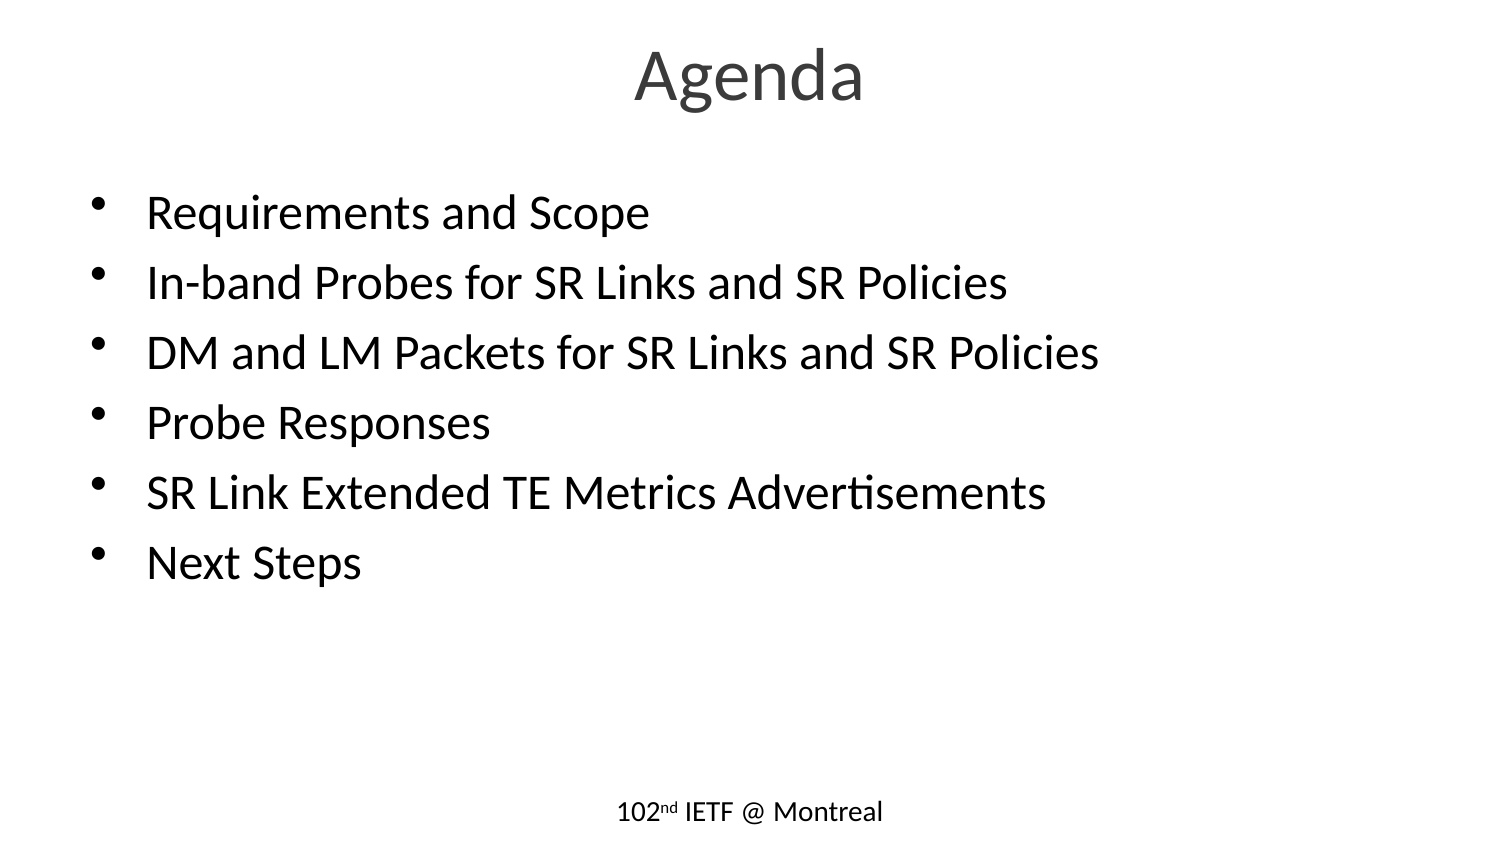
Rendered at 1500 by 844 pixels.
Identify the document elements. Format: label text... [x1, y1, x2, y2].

footer 102nd IETF @ Montreal [512, 784, 988, 844]
list Requirements and Scope In-band Probes for SR Links and SR Policies DM and LM Packets for SR Links and SR Policies Probe Responses SR Link Extended TE Metrics Advertisements Next Steps [74, 171, 1426, 701]
title Agenda [74, 0, 1426, 141]
